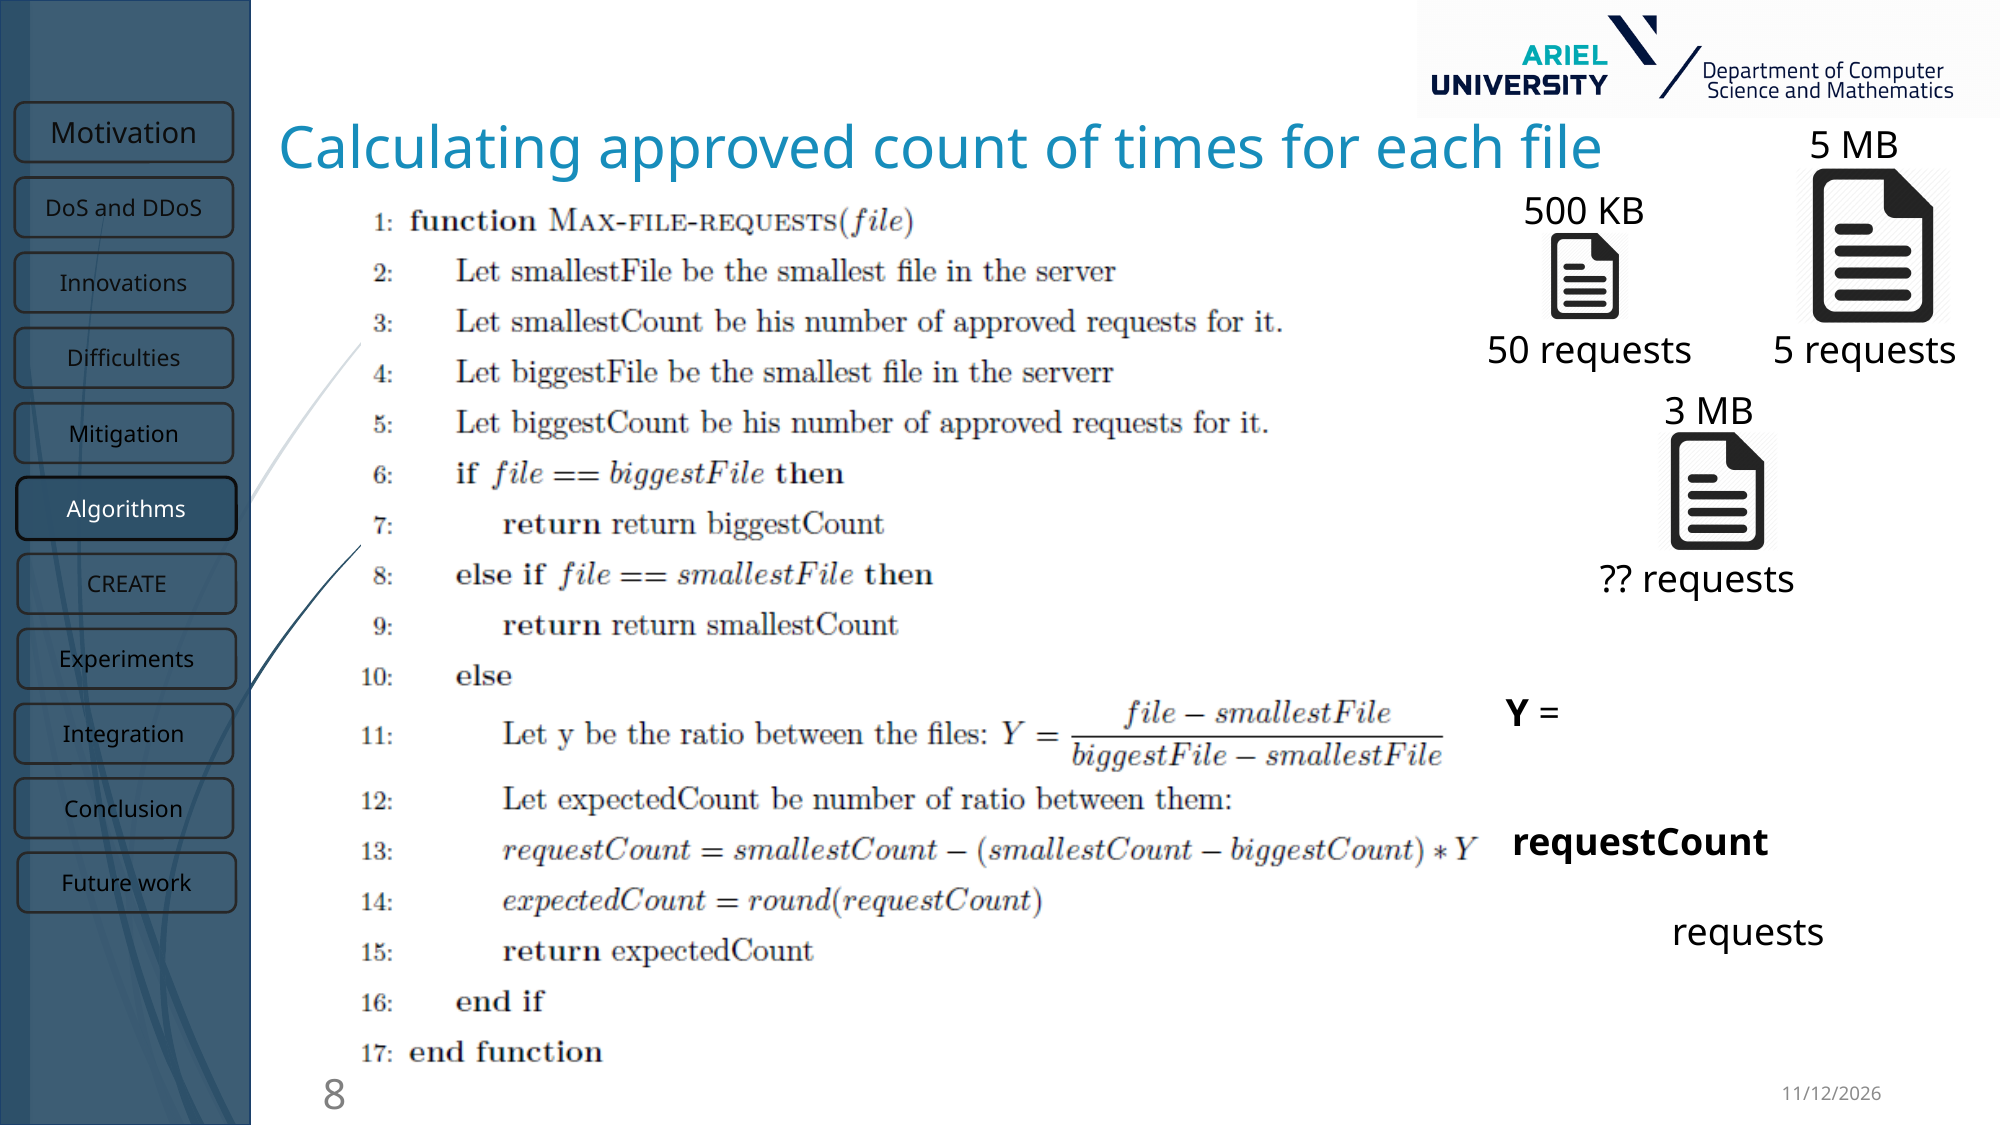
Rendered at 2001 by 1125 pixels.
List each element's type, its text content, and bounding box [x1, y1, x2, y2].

text_box ?? requests [1641, 547, 1852, 608]
slide_number 8 [263, 1066, 362, 1125]
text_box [361, 204, 1637, 1067]
text_box 50 requests [1641, 319, 1739, 379]
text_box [1649, 379, 1785, 552]
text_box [1794, 113, 1969, 324]
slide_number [1708, 1064, 1897, 1125]
picture [1417, 0, 2000, 118]
title Calculating approved count of times for each file [263, 103, 1726, 314]
text_box Algorithms [15, 475, 238, 541]
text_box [1508, 179, 1675, 320]
text_box 5 requests [1758, 319, 2000, 379]
